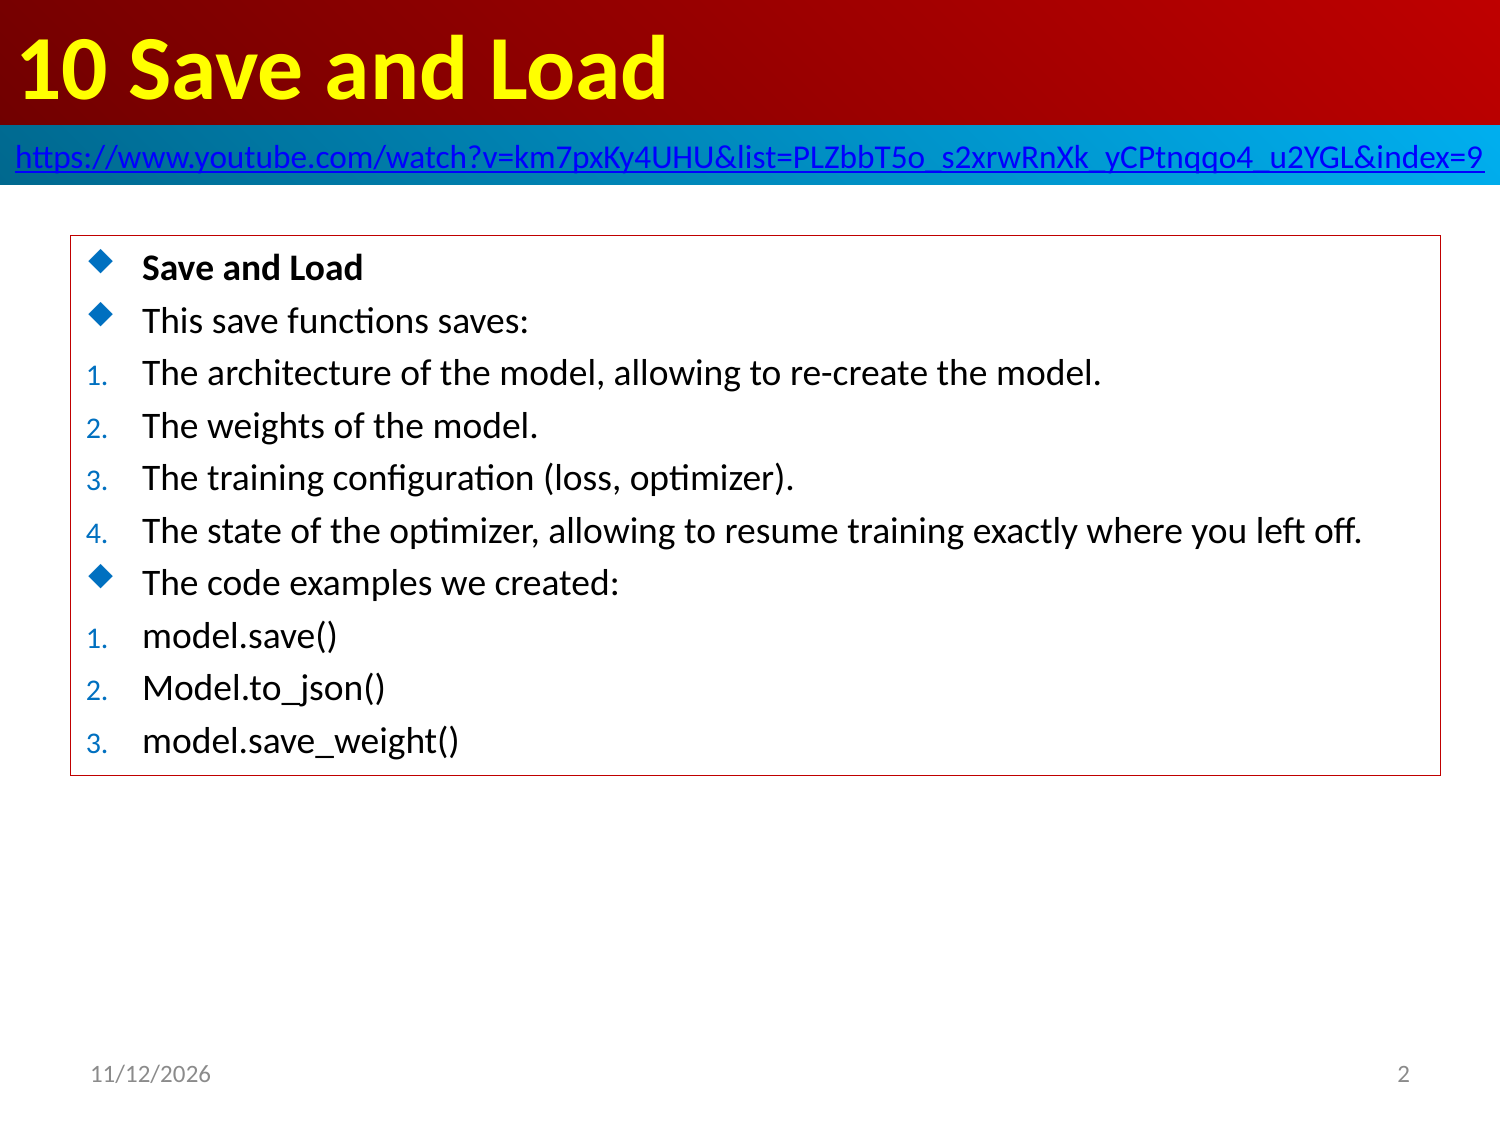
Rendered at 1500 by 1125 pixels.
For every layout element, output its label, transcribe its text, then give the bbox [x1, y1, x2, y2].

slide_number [75, 1042, 425, 1103]
slide_number 2 [1074, 1042, 1425, 1103]
title 10 Save and Load [0, 0, 1500, 125]
subtitle Save and Load This save functions saves: The architecture of the model, allowing to re-create the model. The weights of the model. The training configuration (loss, optimizer). The state of the optimizer, allowing to resume training exactly where you left off. The code examples we created: model.save() Model.to_json() model.save_weight() [70, 235, 1441, 776]
text_box https://www.youtube.com/watch?v=km7pxKy4UHU&list=PLZbbT5o_s2xrwRnXk_yCPtnqqo4_u2YGL&index=9 [0, 125, 1500, 185]
